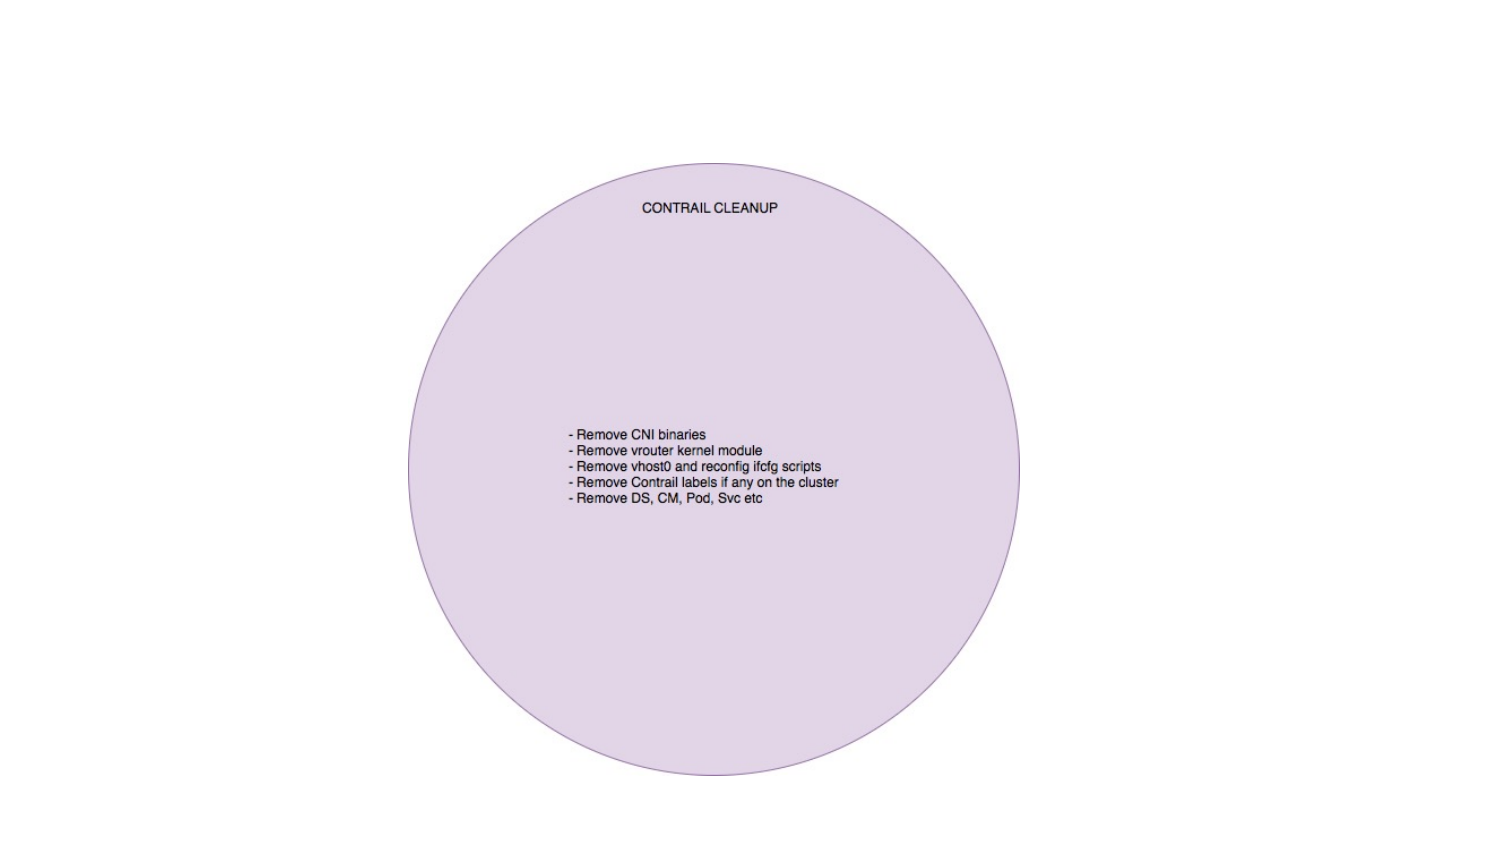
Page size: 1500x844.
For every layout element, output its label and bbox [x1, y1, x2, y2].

picture [407, 163, 1020, 776]
